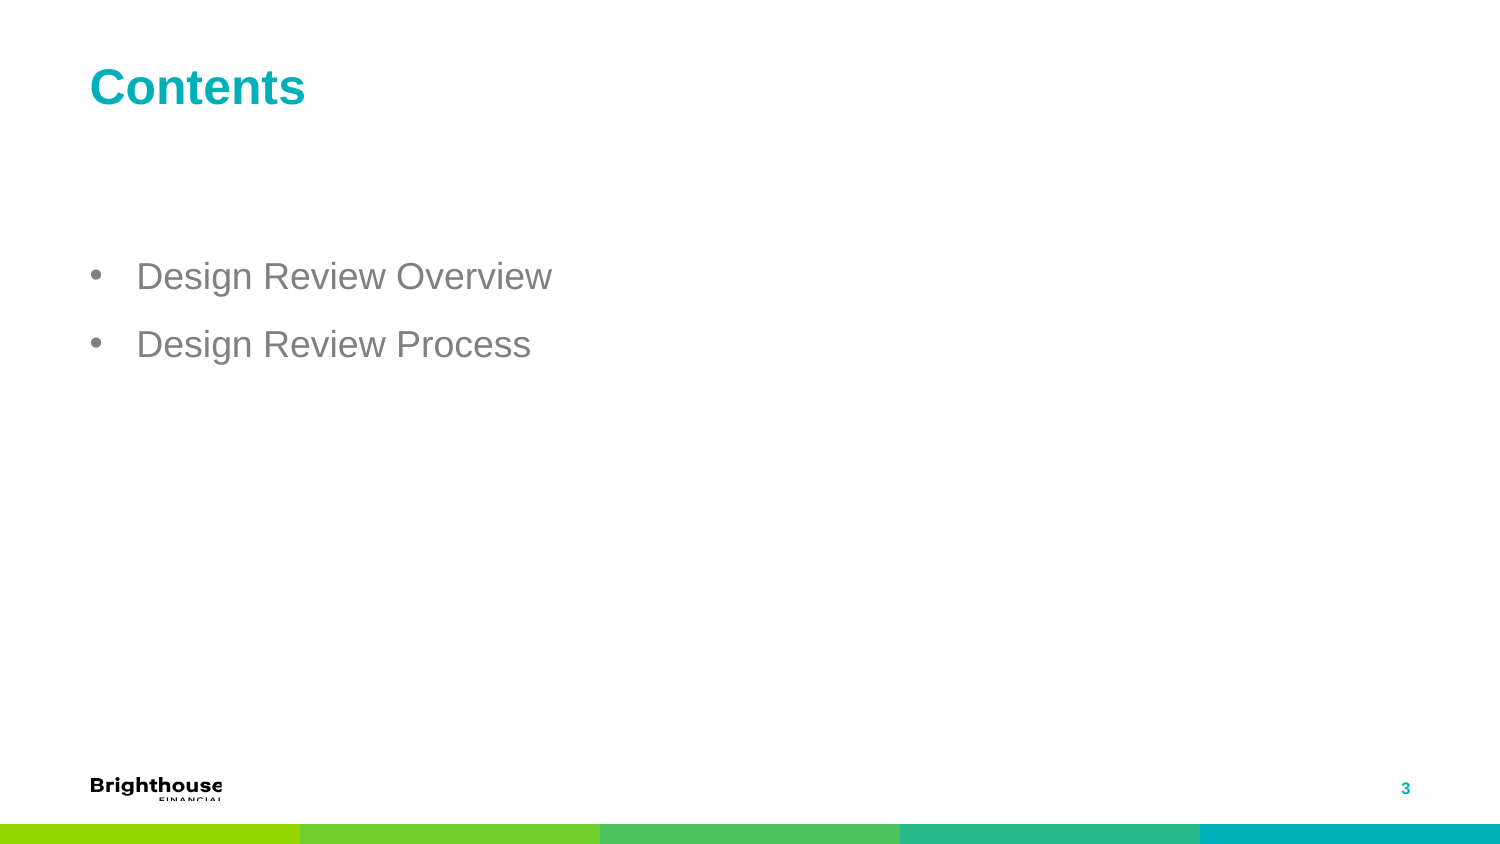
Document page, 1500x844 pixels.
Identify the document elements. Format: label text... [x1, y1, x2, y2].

list Design Review Overview Design Review Process [89, 247, 1412, 703]
picture [0, 824, 1500, 844]
title Contents [89, 61, 1412, 197]
slide_number 3 [1370, 777, 1411, 798]
